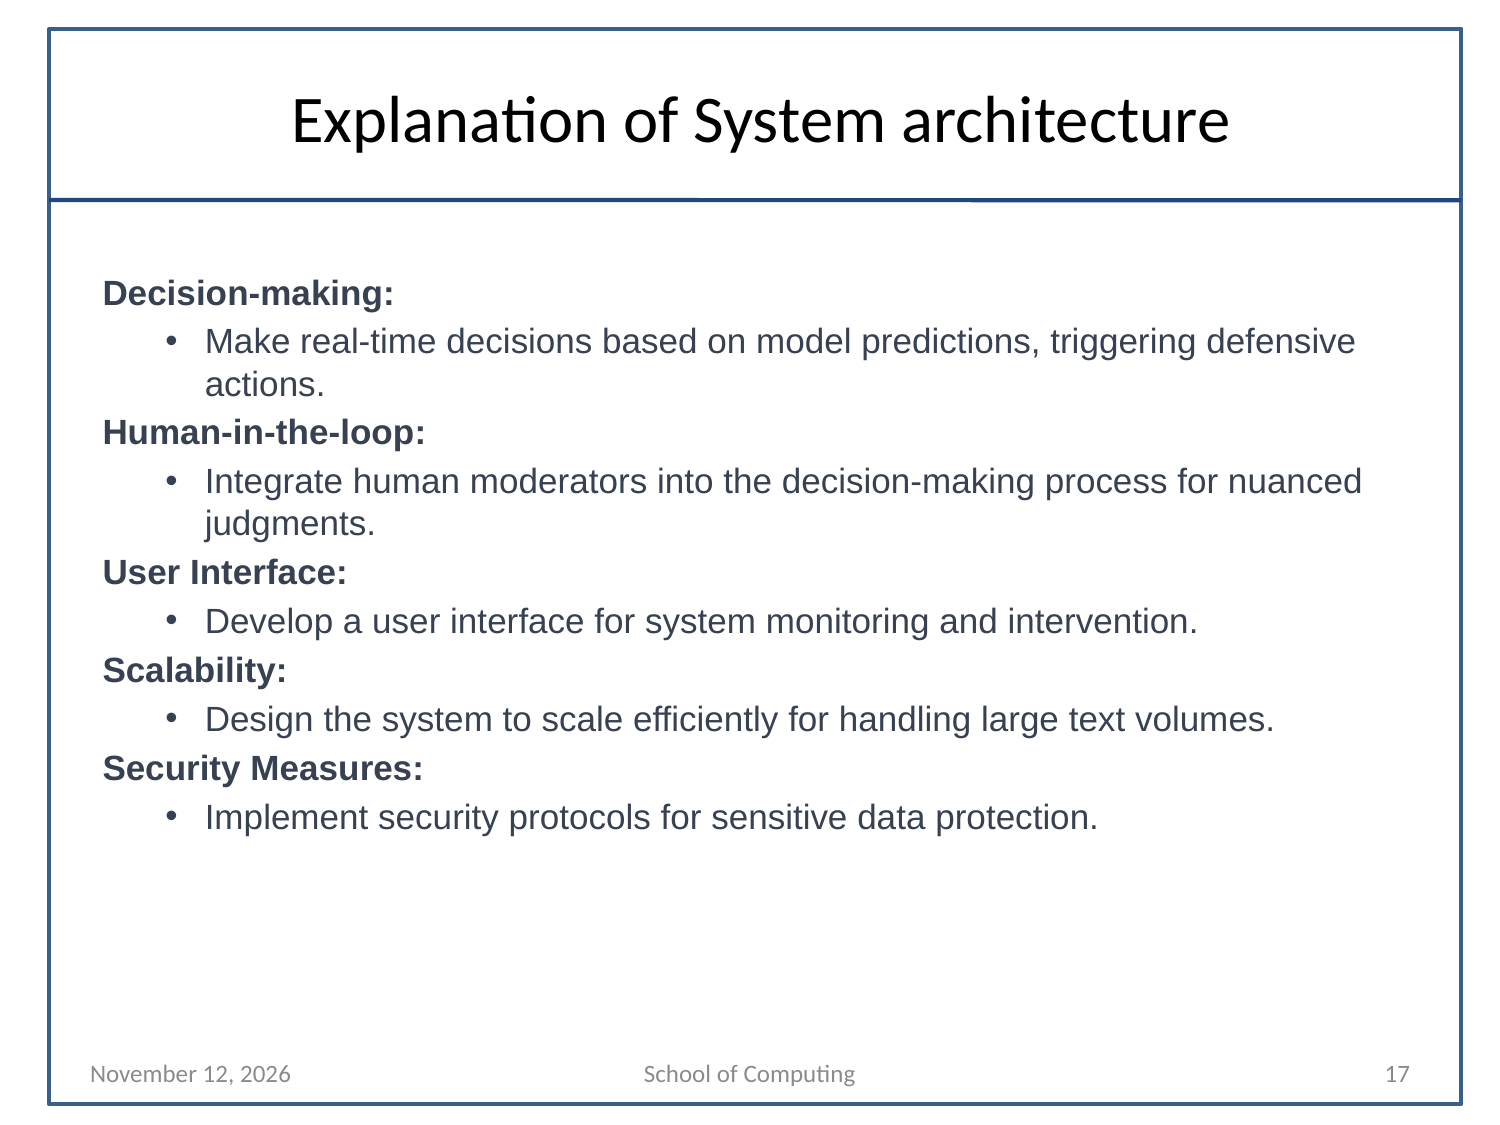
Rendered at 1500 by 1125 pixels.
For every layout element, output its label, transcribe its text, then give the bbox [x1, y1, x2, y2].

footer School of Computing [512, 1042, 988, 1103]
title Explanation of System architecture [81, 62, 1432, 170]
list Decision-making: Make real-time decisions based on model predictions, triggering defensive actions. Human-in-the-loop: Integrate human moderators into the decision-making process for nuanced judgments. User Interface: Develop a user interface for system monitoring and intervention. Scalability: Design the system to scale efficiently for handling large text volumes. Security Measures: Implement security protocols for sensitive data protection. [87, 262, 1400, 868]
slide_number 17 [1074, 1042, 1425, 1103]
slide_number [75, 1042, 425, 1103]
